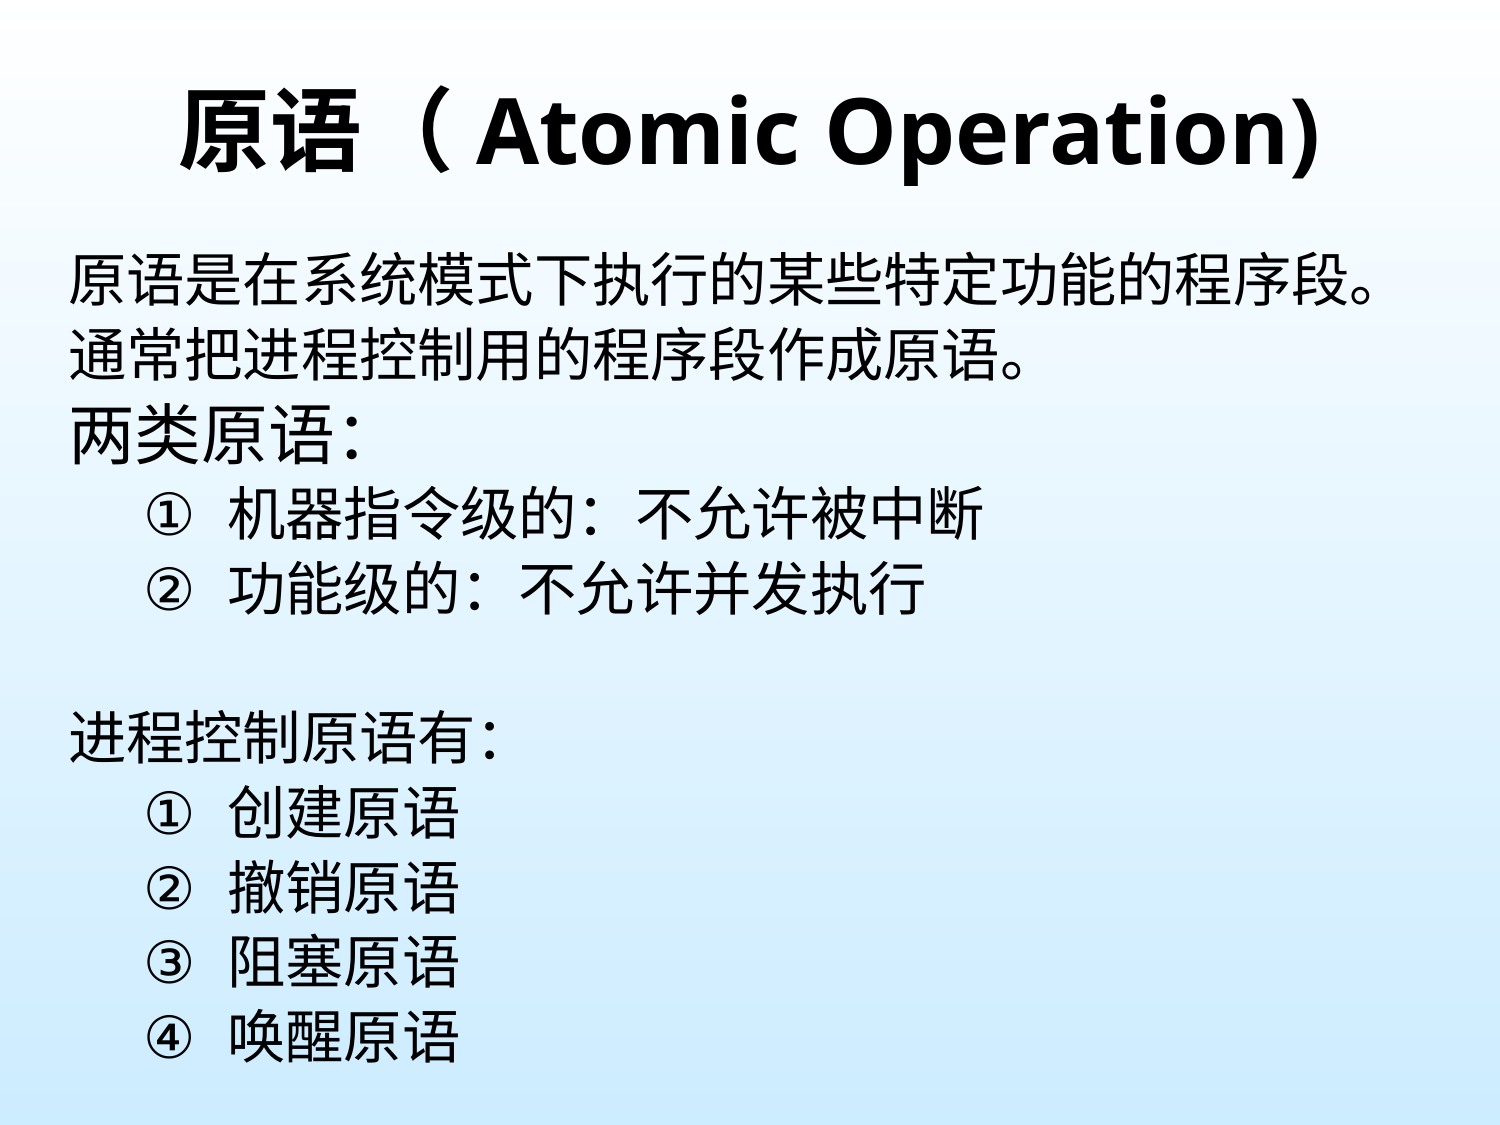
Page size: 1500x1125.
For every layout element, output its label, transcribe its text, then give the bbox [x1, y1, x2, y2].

title 原语（Atomic Operation) [112, 47, 1388, 210]
list 原语是在系统模式下执行的某些特定功能的程序段。 通常把进程控制用的程序段作成原语。 两类原语： 机器指令级的：不允许被中断 功能级的：不允许并发执行 进程控制原语有： 创建原语 撤销原语 阻塞原语 唤醒原语 [53, 243, 1500, 1125]
